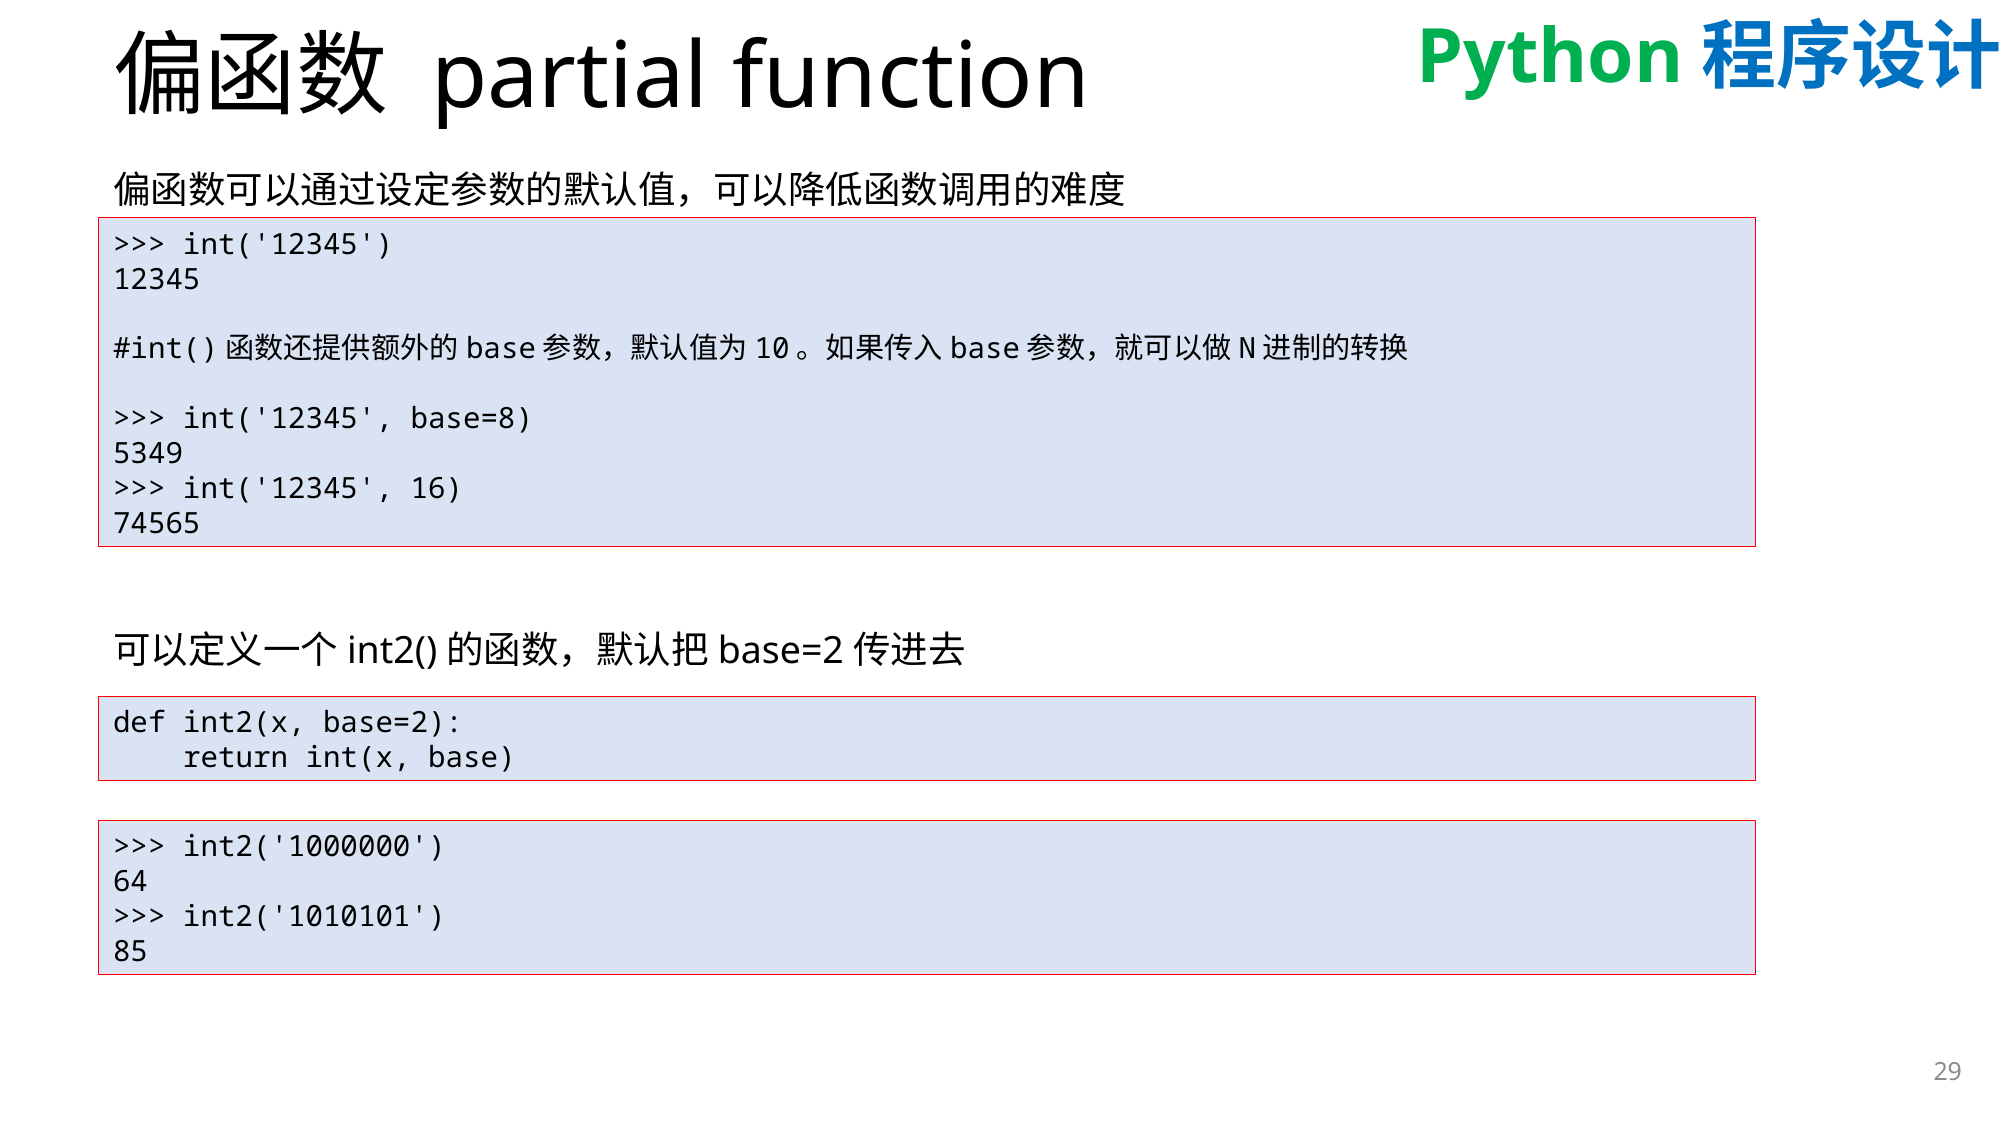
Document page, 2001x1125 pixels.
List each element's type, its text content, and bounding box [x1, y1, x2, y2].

text_box 可以定义一个int2()的函数，默认把base=2传进去 [98, 618, 1914, 678]
text_box >>> int('12345') 12345 #int()函数还提供额外的base参数，默认值为10。如果传入base参数，就可以做N进制的转换 >>> int('12345', base=8) 5349 >>> int('12345', 16) 74565 [98, 217, 1756, 547]
text_box def int2(x, base=2): return int(x, base) [98, 696, 1756, 781]
slide_number 29 [1527, 1042, 1978, 1103]
text_box >>> int2('1000000') 64 >>> int2('1010101') 85 [98, 820, 1756, 975]
title 偏函数 partial function [98, 0, 1824, 157]
text_box 偏函数可以通过设定参数的默认值，可以降低函数调用的难度 [98, 158, 1914, 219]
